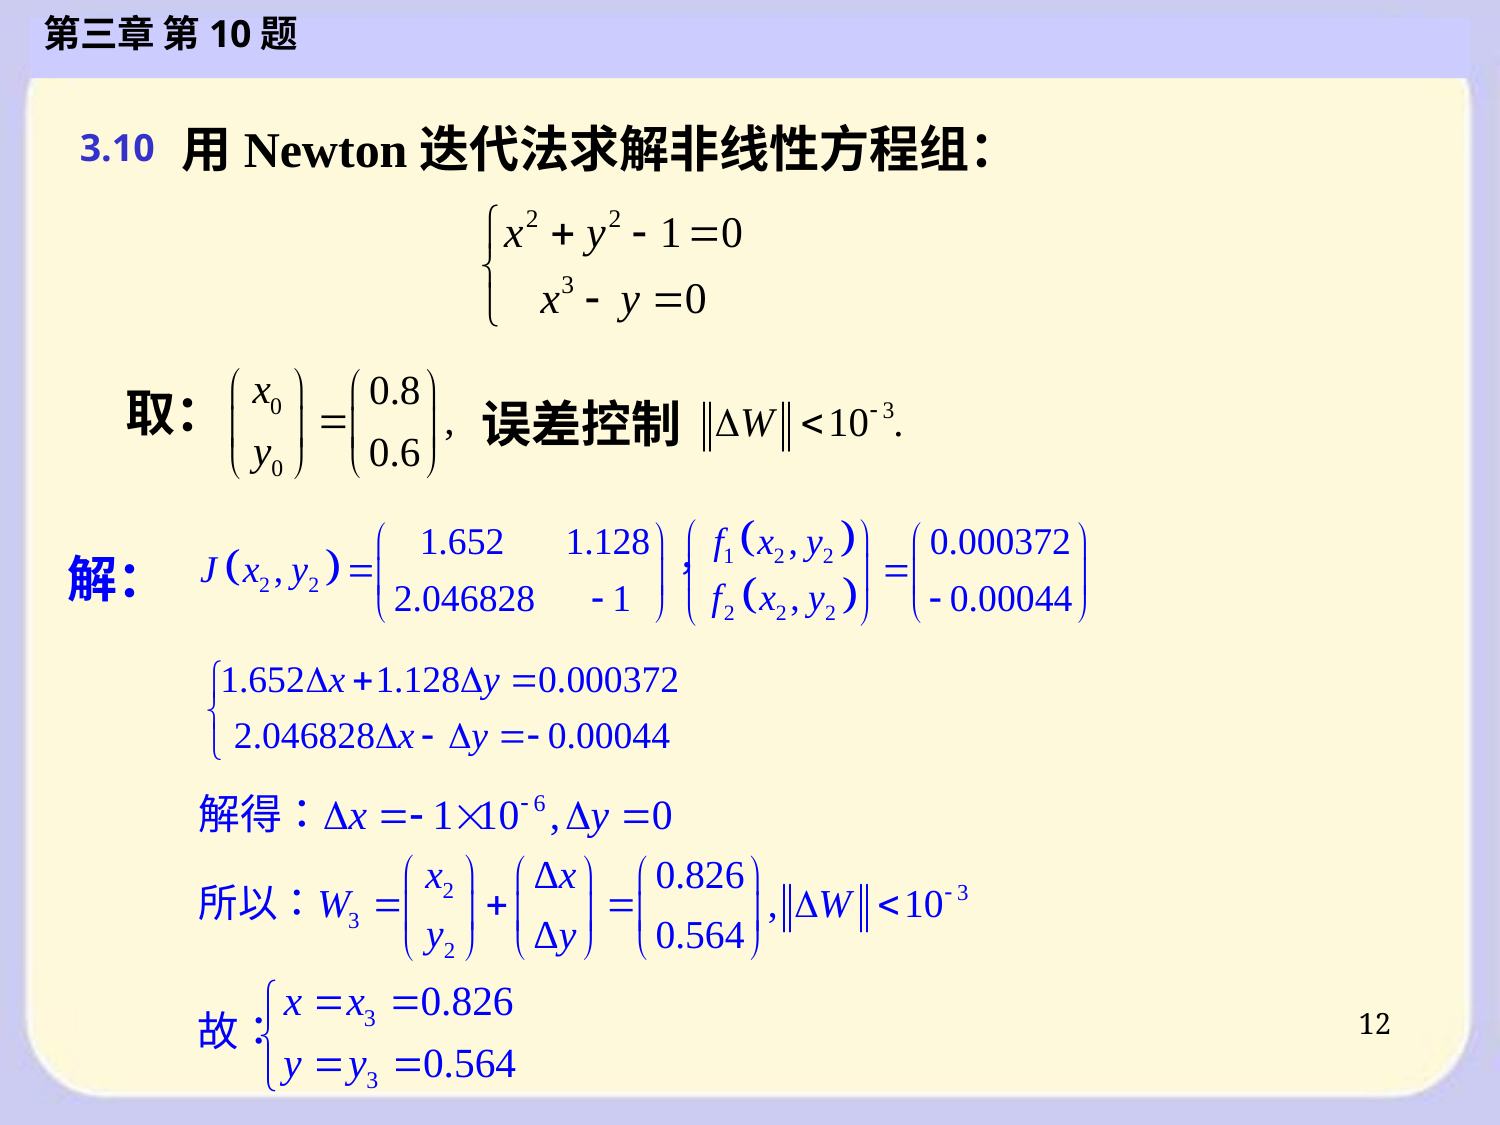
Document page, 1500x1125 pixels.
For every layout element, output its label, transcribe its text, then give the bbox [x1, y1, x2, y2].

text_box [696, 392, 909, 461]
text_box 3.10 [65, 116, 170, 177]
text_box 取： [110, 374, 217, 449]
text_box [192, 509, 1097, 636]
text_box 第三章 第10题 [41, 8, 667, 56]
text_box 用Newton迭代法求解非线性方程组： [166, 109, 1035, 185]
slide_number 12 [1352, 1011, 1395, 1125]
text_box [222, 358, 461, 490]
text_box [472, 196, 751, 336]
text_box 误差控制 [466, 384, 697, 460]
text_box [198, 654, 686, 768]
picture [0, 0, 1500, 1125]
text_box 解： [53, 510, 185, 587]
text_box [192, 970, 525, 1103]
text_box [192, 845, 976, 972]
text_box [192, 784, 679, 844]
text_box [29, 17, 1471, 79]
